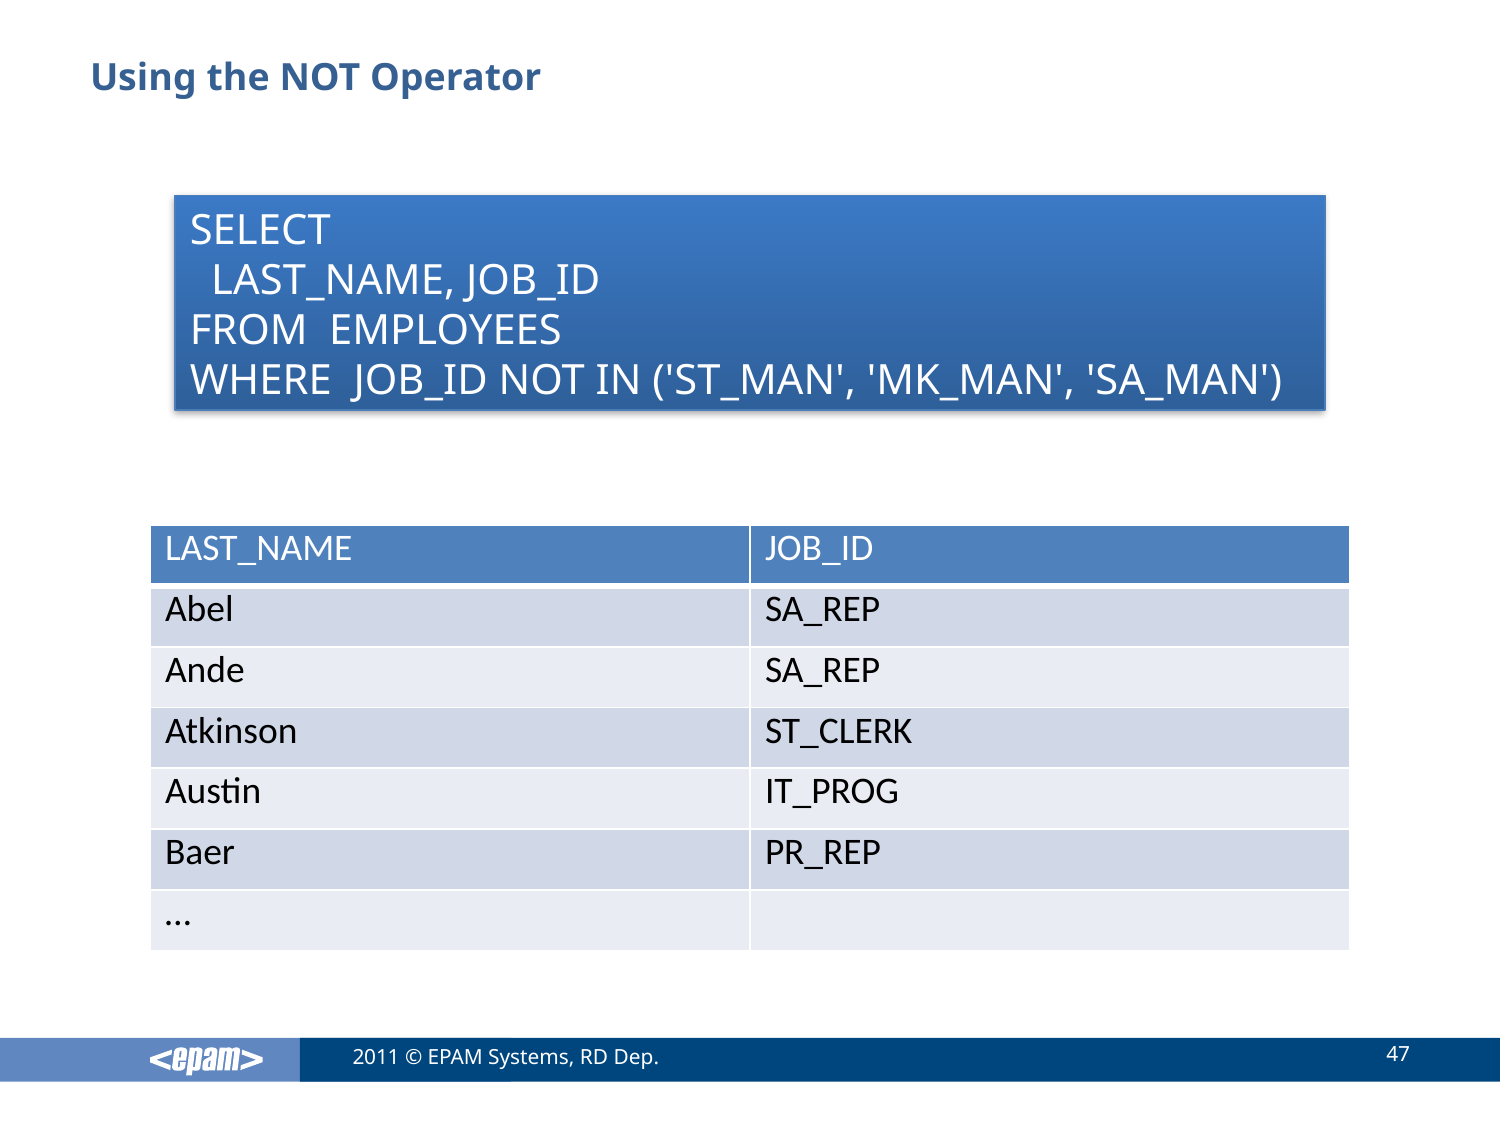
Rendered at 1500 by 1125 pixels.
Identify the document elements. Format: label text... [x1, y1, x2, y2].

table_cell SA_REP [751, 589, 1349, 646]
table_cell ST_CLERK [751, 708, 1349, 767]
table_header LAST_NAME [151, 526, 749, 583]
slide_number 47 [1262, 1025, 1425, 1085]
table_cell Baer [151, 830, 749, 889]
table_cell [751, 891, 1349, 950]
footer 2011 © EPAM Systems, RD Dep. [337, 1028, 738, 1088]
text_box SELECT LAST_NAME, JOB_ID FROM EMPLOYEES WHERE JOB_ID NOT IN ('ST_MAN', 'MK_MAN', 'SA_MAN') [174, 195, 1326, 411]
table_cell Austin [151, 769, 749, 828]
table_cell Abel [151, 589, 749, 646]
table_cell Ande [151, 648, 749, 707]
table_cell PR_REP [751, 830, 1349, 889]
table_cell … [151, 891, 749, 950]
table_header JOB_ID [751, 526, 1349, 583]
title Using the NOT Operator [75, 45, 1425, 163]
table_cell IT_PROG [751, 769, 1349, 828]
table_cell SA_REP [751, 648, 1349, 707]
table_cell Atkinson [151, 708, 749, 767]
